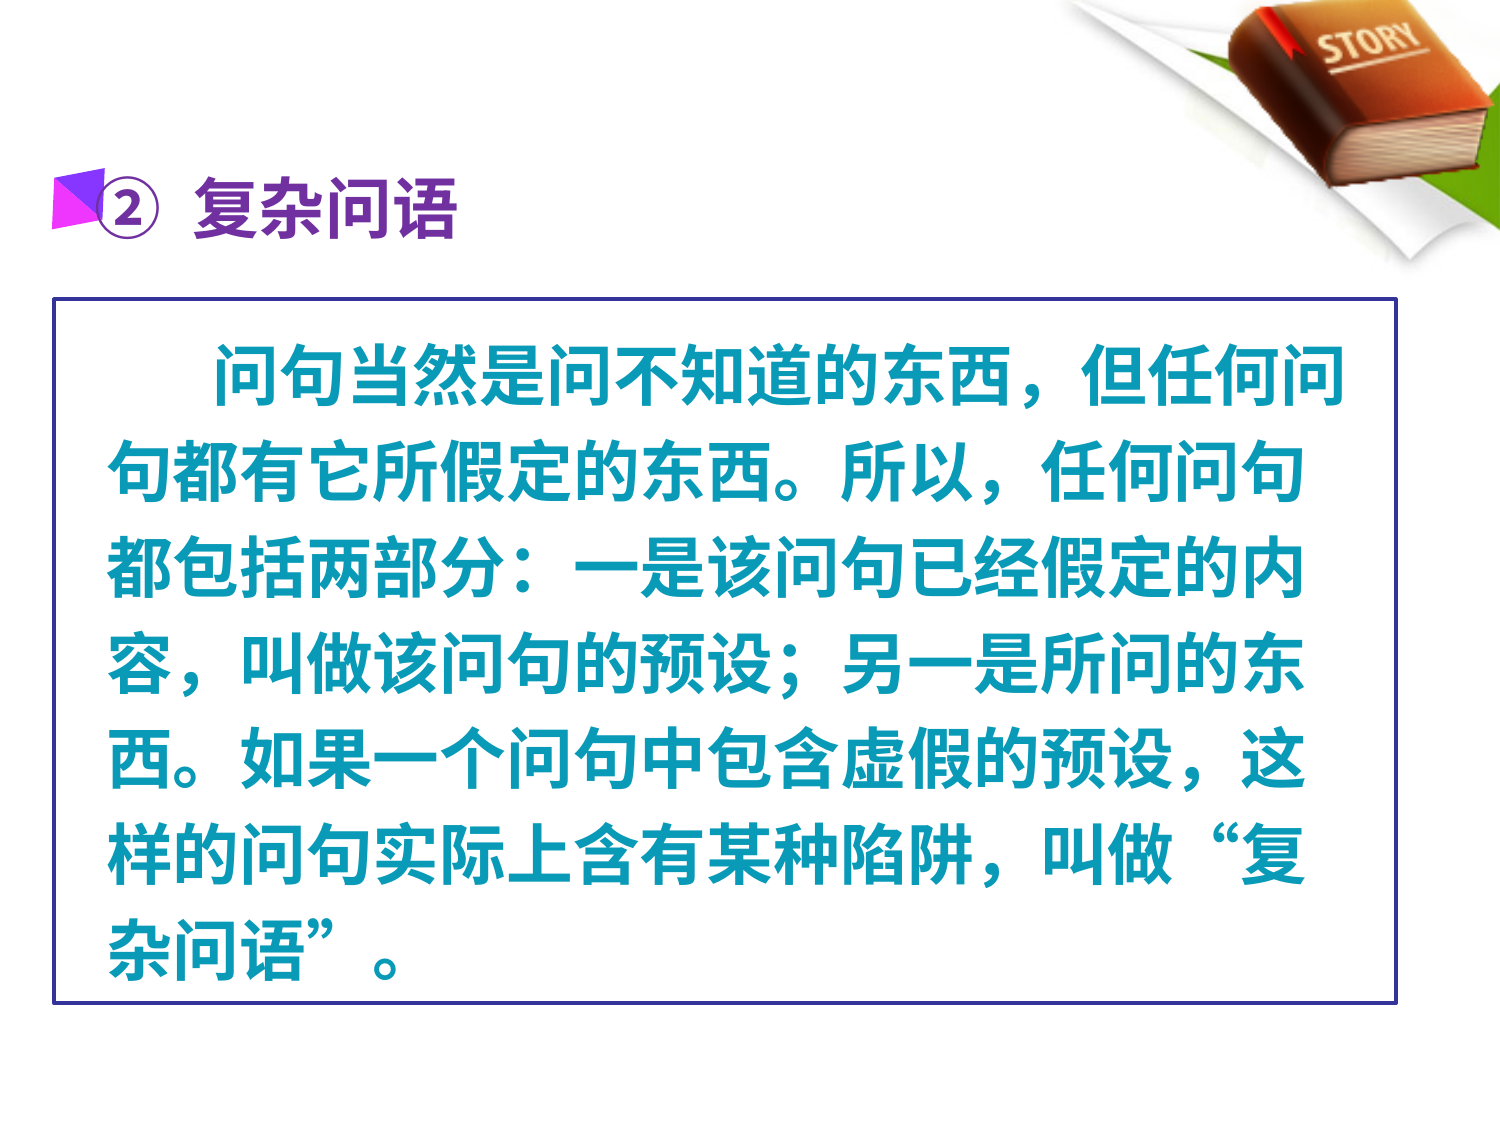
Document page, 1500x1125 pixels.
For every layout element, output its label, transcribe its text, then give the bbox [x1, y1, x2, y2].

text_box 问句当然是问不知道的东西，但任何问句都有它所假定的东西。所以，任何问句都包括两部分：一是该问句已经假定的内容，叫做该问句的预设；另一是所问的东西。如果一个问句中包含虚假的预设，这样的问句实际上含有某种陷阱，叫做“复杂问语”。 [91, 310, 1367, 997]
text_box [46, 158, 111, 240]
picture [0, 0, 1500, 1125]
text_box ② 复杂问语 [0, 119, 768, 255]
text_box [52, 297, 1398, 1005]
